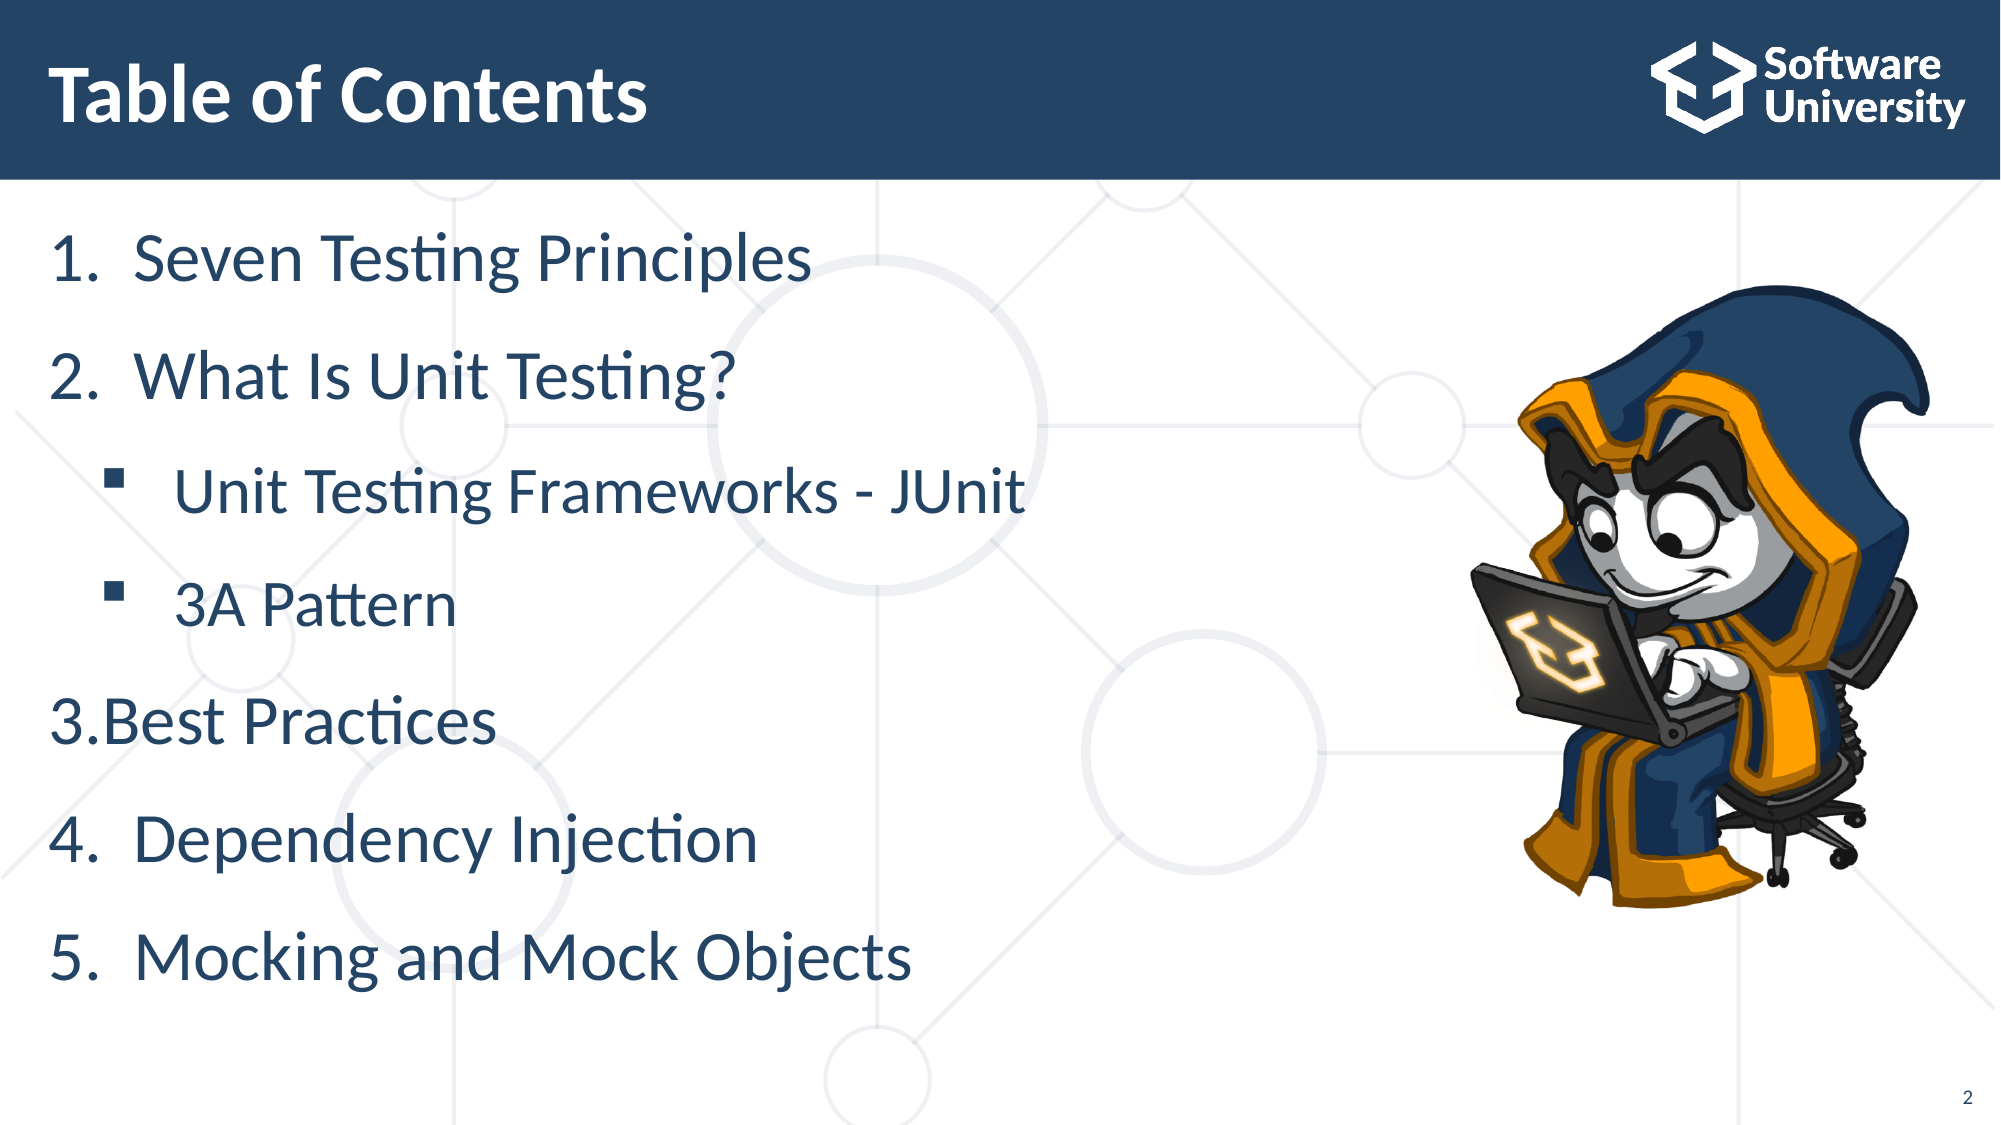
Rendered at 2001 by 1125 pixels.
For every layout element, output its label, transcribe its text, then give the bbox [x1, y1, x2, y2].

picture [1651, 41, 1966, 134]
slide_number 2 [1927, 1067, 1989, 1117]
title Table of Contents [31, 16, 1625, 162]
list Seven Testing Principles What Is Unit Testing? Unit Testing Frameworks - JUnit 3A Pattern Best Practices Dependency Injection Mocking and Mock Objects [31, 196, 1970, 1104]
picture [1381, 224, 1969, 945]
